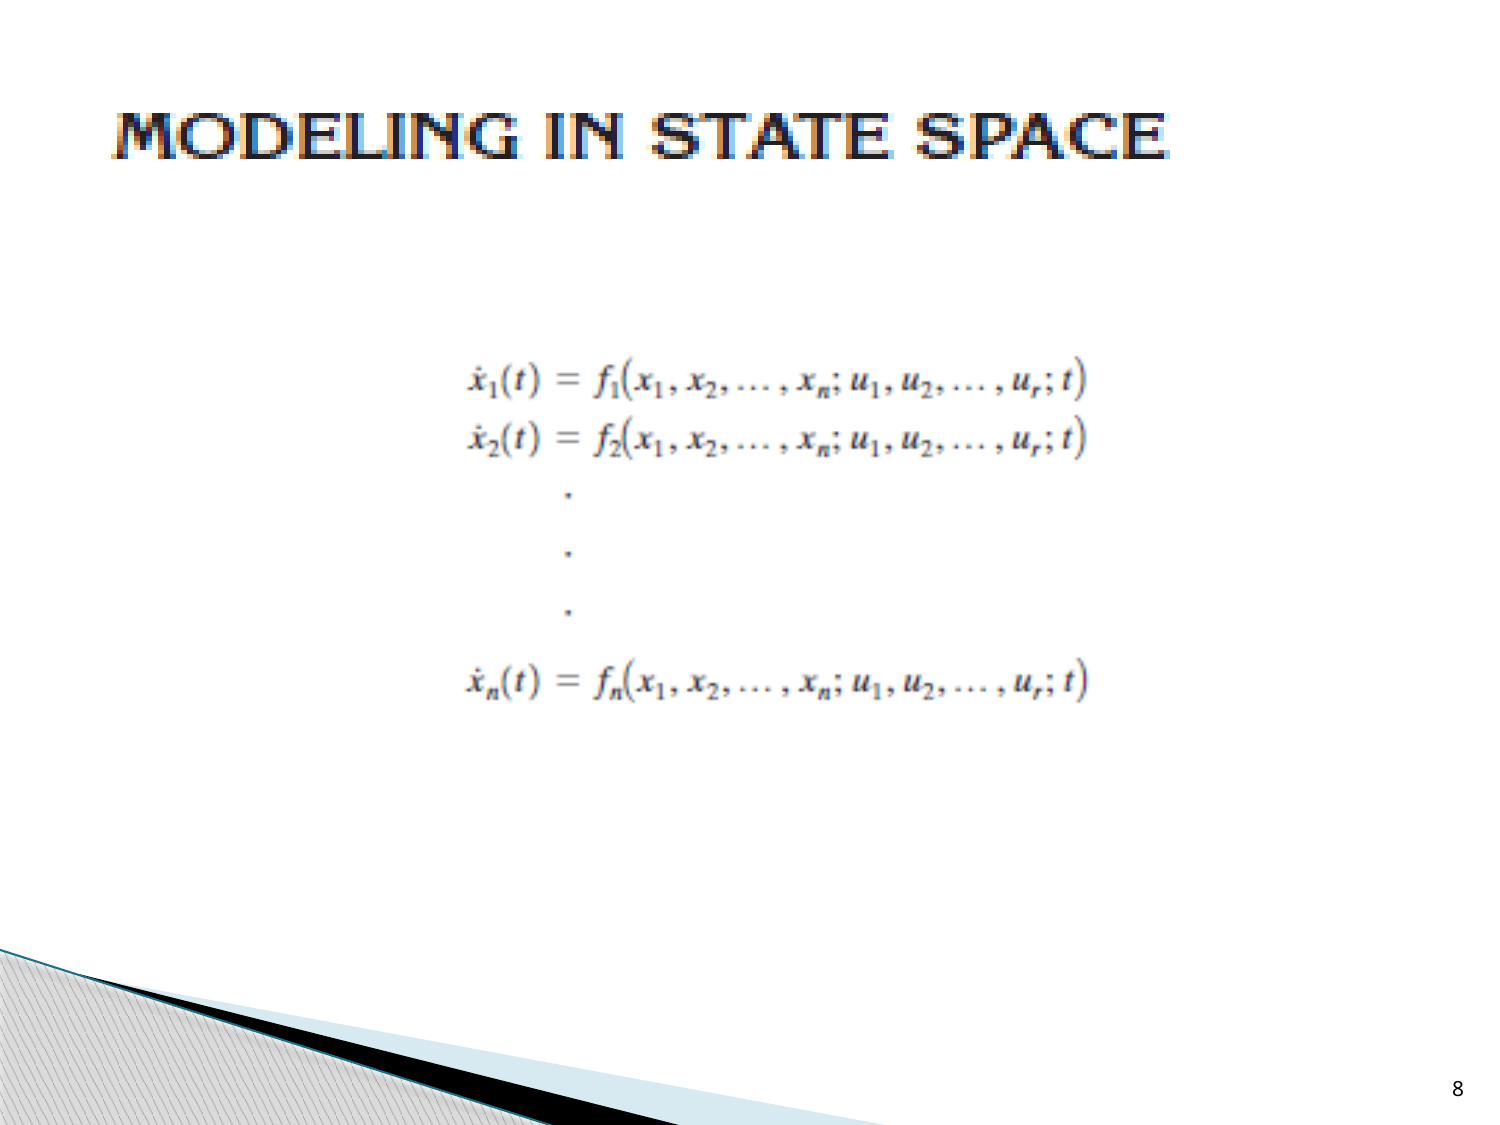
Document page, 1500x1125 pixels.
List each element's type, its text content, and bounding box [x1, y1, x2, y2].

picture [76, 72, 1306, 210]
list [407, 349, 1140, 724]
slide_number 8 [1418, 1051, 1479, 1112]
